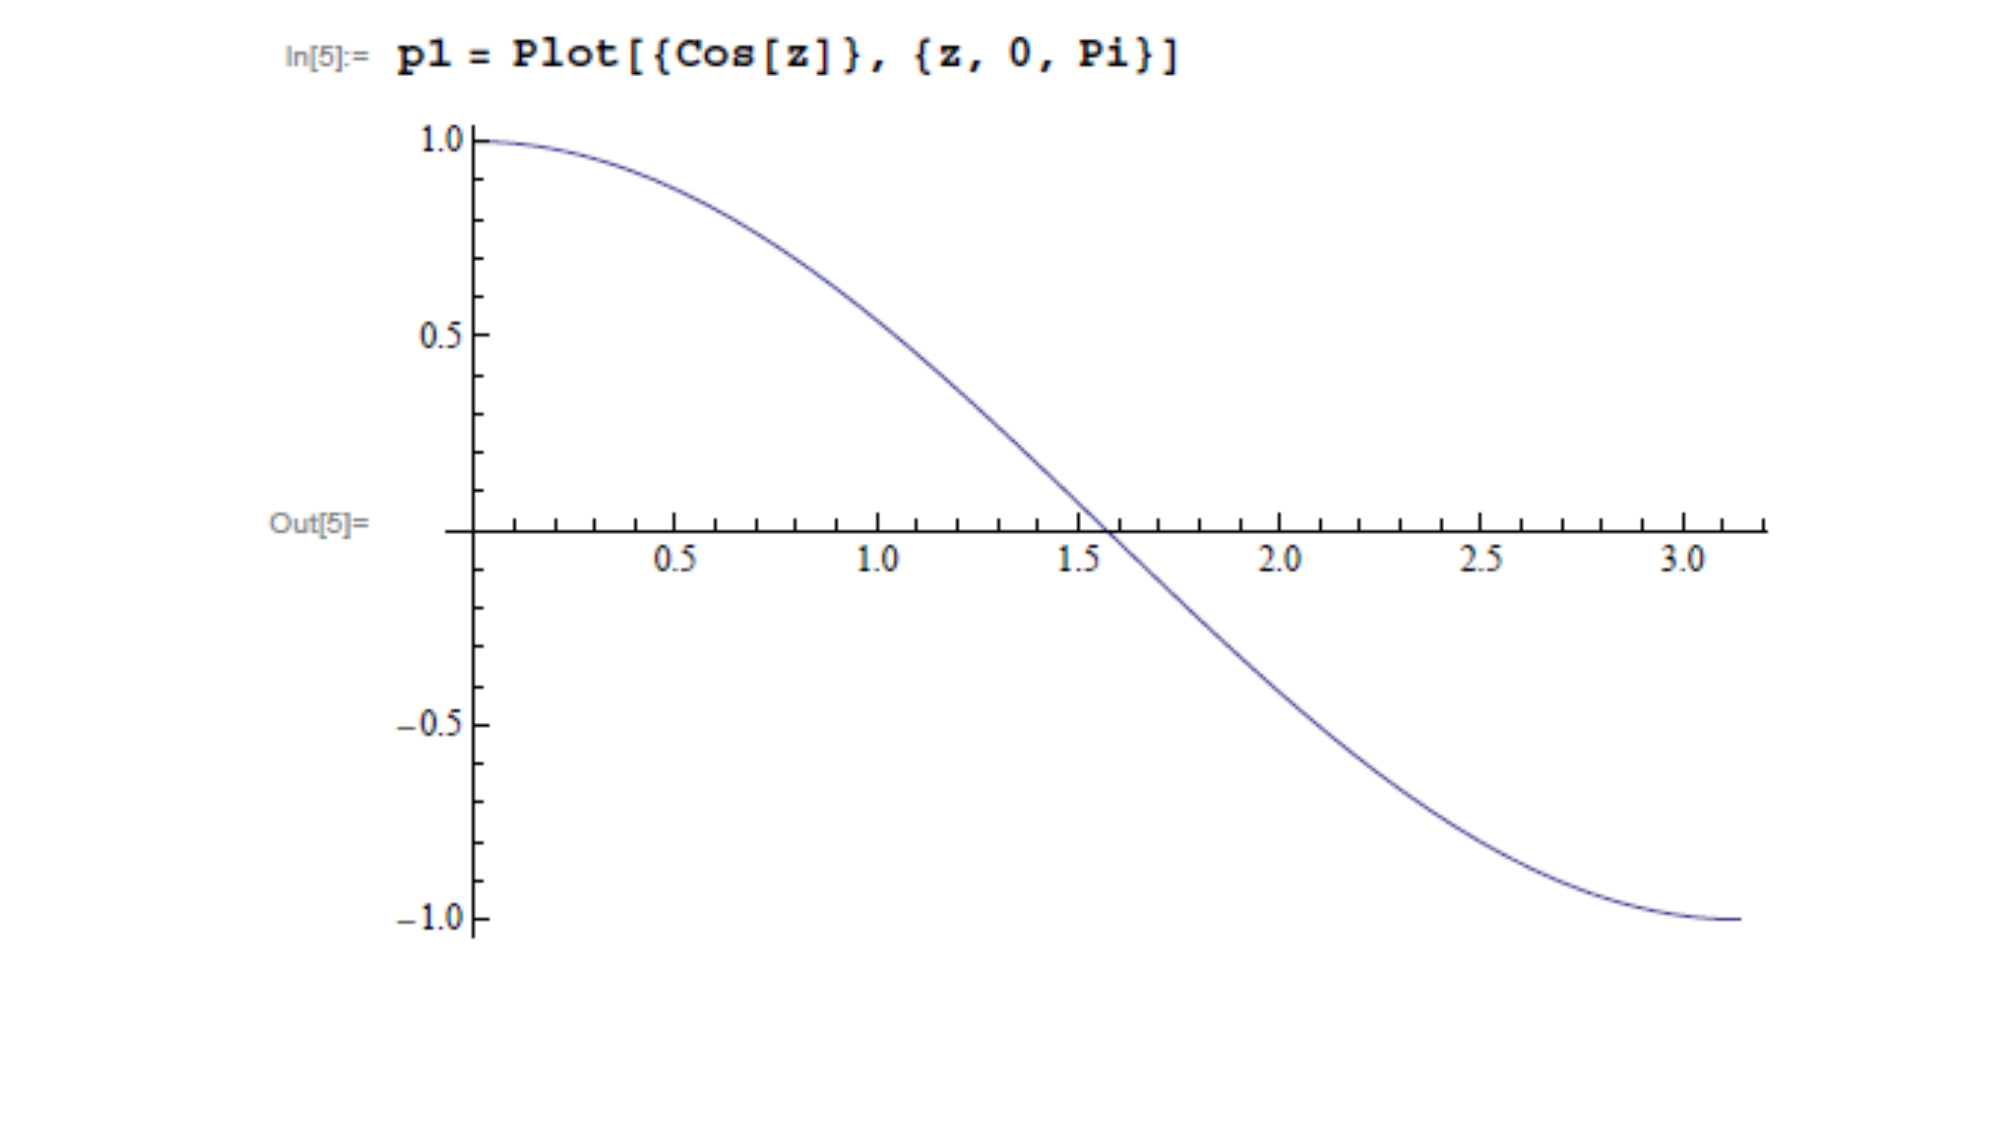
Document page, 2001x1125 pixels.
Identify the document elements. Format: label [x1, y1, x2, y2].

picture [209, 29, 1816, 951]
